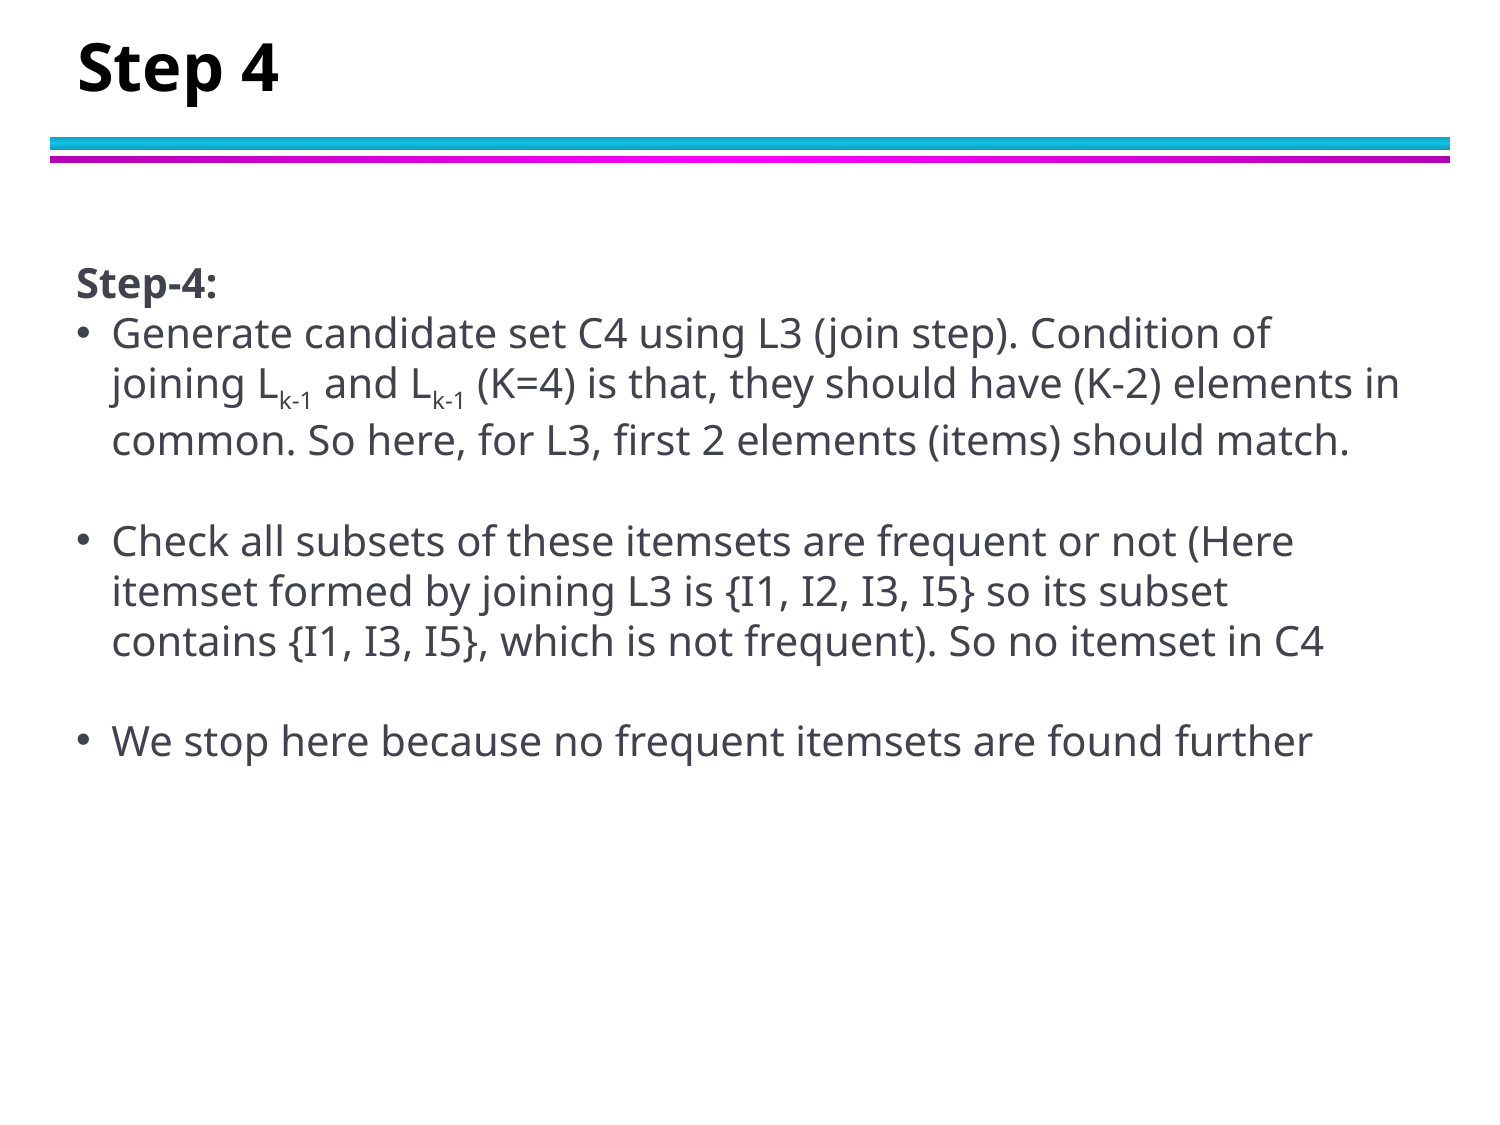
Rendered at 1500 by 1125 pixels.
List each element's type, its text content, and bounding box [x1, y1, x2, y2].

text_box Step-4: Generate candidate set C4 using L3 (join step). Condition of joining Lk-1 and Lk-1 (K=4) is that, they should have (K-2) elements in common. So here, for L3, first 2 elements (items) should match. Check all subsets of these itemsets are frequent or not (Here itemset formed by joining L3 is {I1, I2, I3, I5} so its subset contains {I1, I3, I5}, which is not frequent). So no itemset in C4 We stop here because no frequent itemsets are found further [61, 249, 1420, 872]
title Step 4 [62, 24, 1421, 113]
